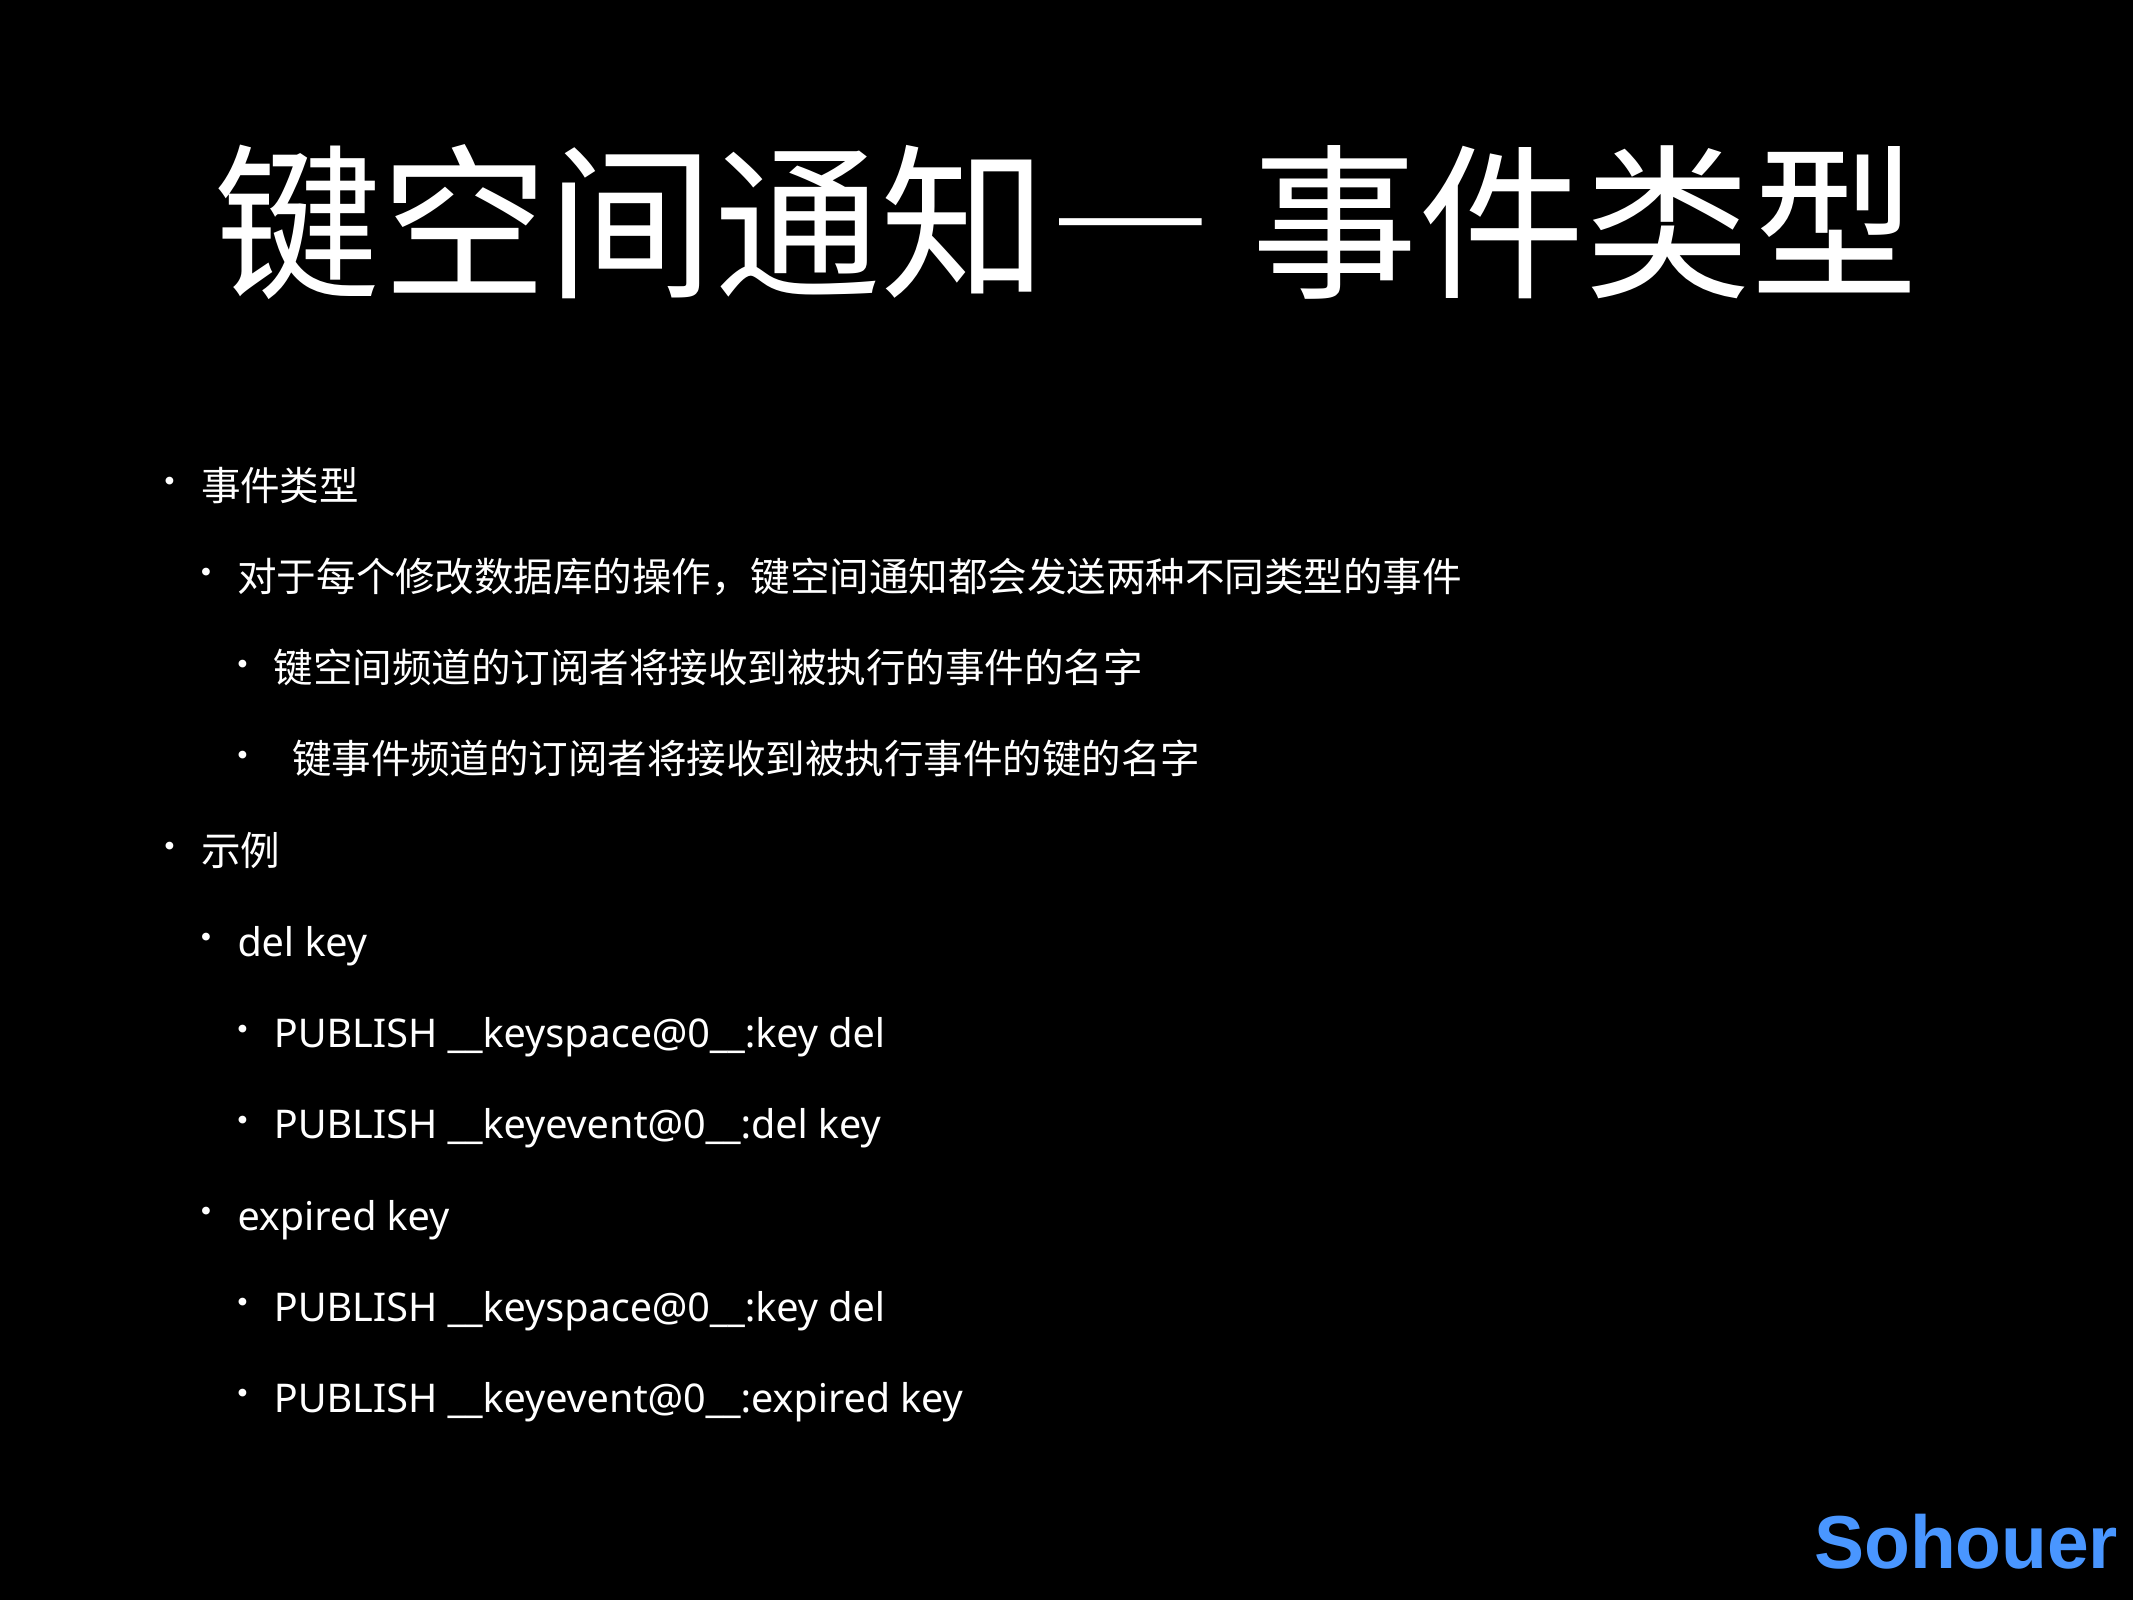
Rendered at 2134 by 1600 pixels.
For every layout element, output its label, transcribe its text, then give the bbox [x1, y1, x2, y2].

title 键空间通知— 事件类型 [155, 41, 1978, 397]
list 事件类型 对于每个修改数据库的操作，键空间通知都会发送两种不同类型的事件 键空间频道的订阅者将接收到被执行的事件的名字 键事件频道的订阅者将接收到被执行事件的键的名字 示例 del key PUBLISH __keyspace@0__:key del PUBLISH __keyevent@0__:del key expired key PUBLISH __keyspace@0__:key del PUBLISH __keyevent@0__:expired key [155, 424, 1978, 1457]
